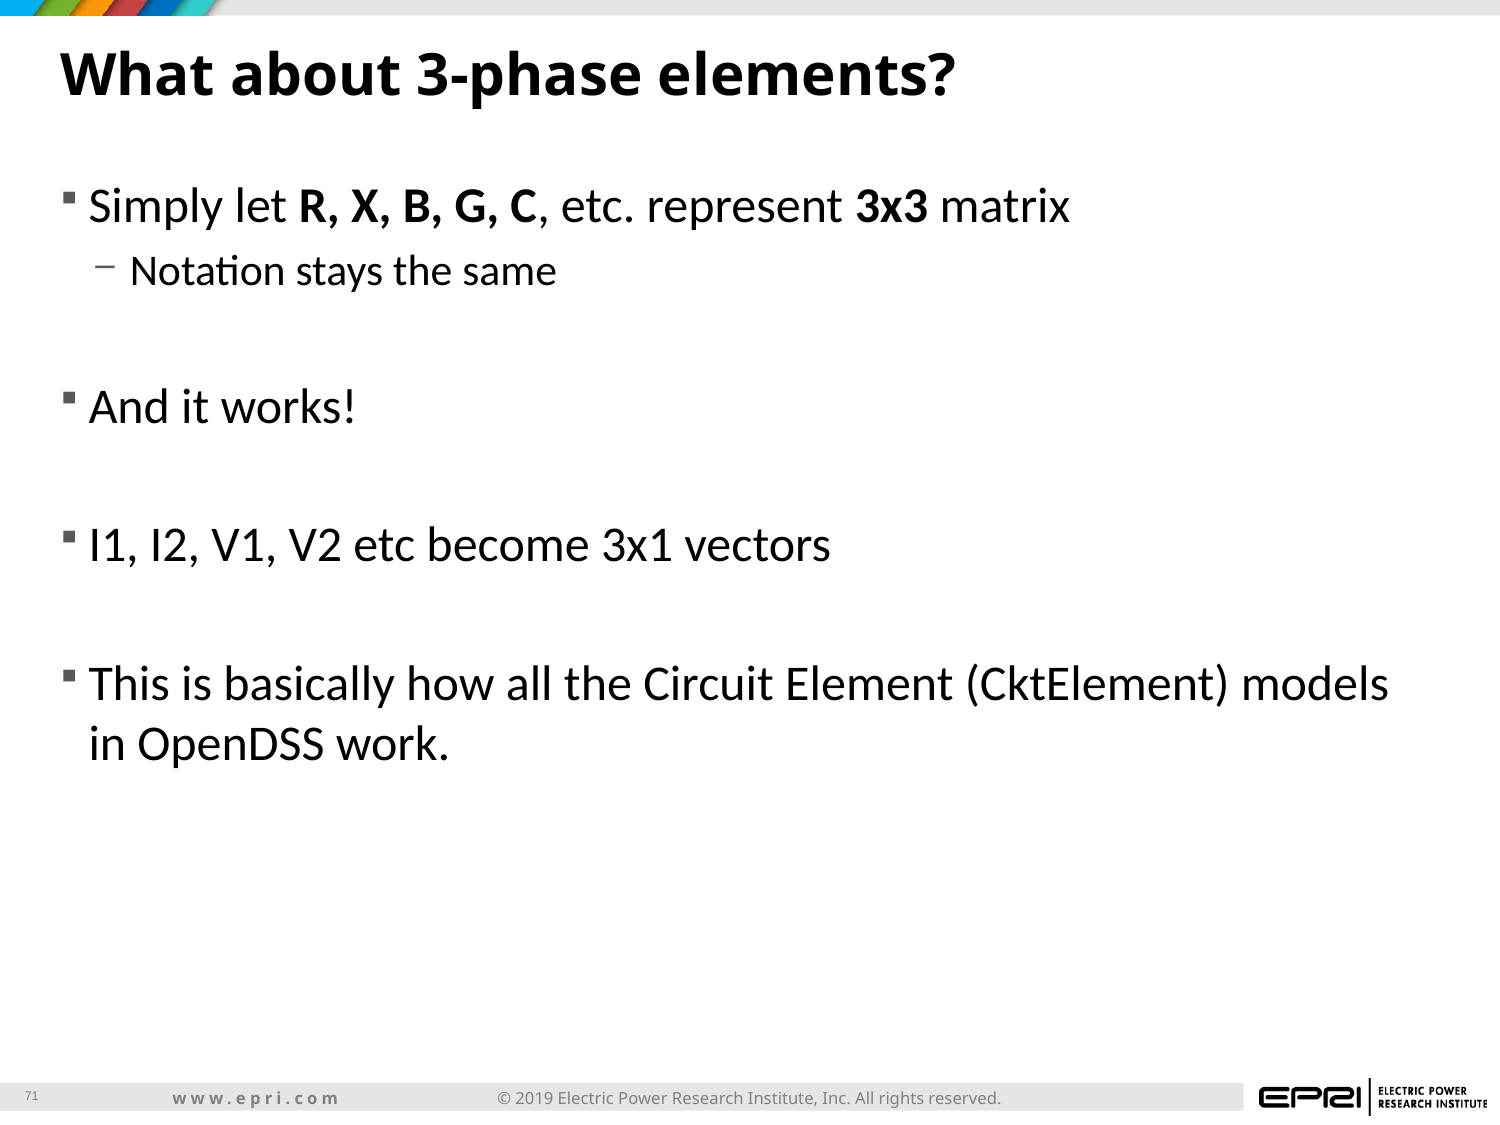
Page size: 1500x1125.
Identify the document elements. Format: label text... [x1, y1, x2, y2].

list Simply let R, X, B, G, C, etc. represent 3x3 matrix Notation stays the same And it works! I1, I2, V1, V2 etc become 3x1 vectors This is basically how all the Circuit Element (CktElement) models in OpenDSS work. [44, 164, 1452, 1051]
picture [34, 0, 268, 16]
picture [1259, 1078, 1487, 1116]
title What about 3-phase elements? [44, 29, 1452, 151]
